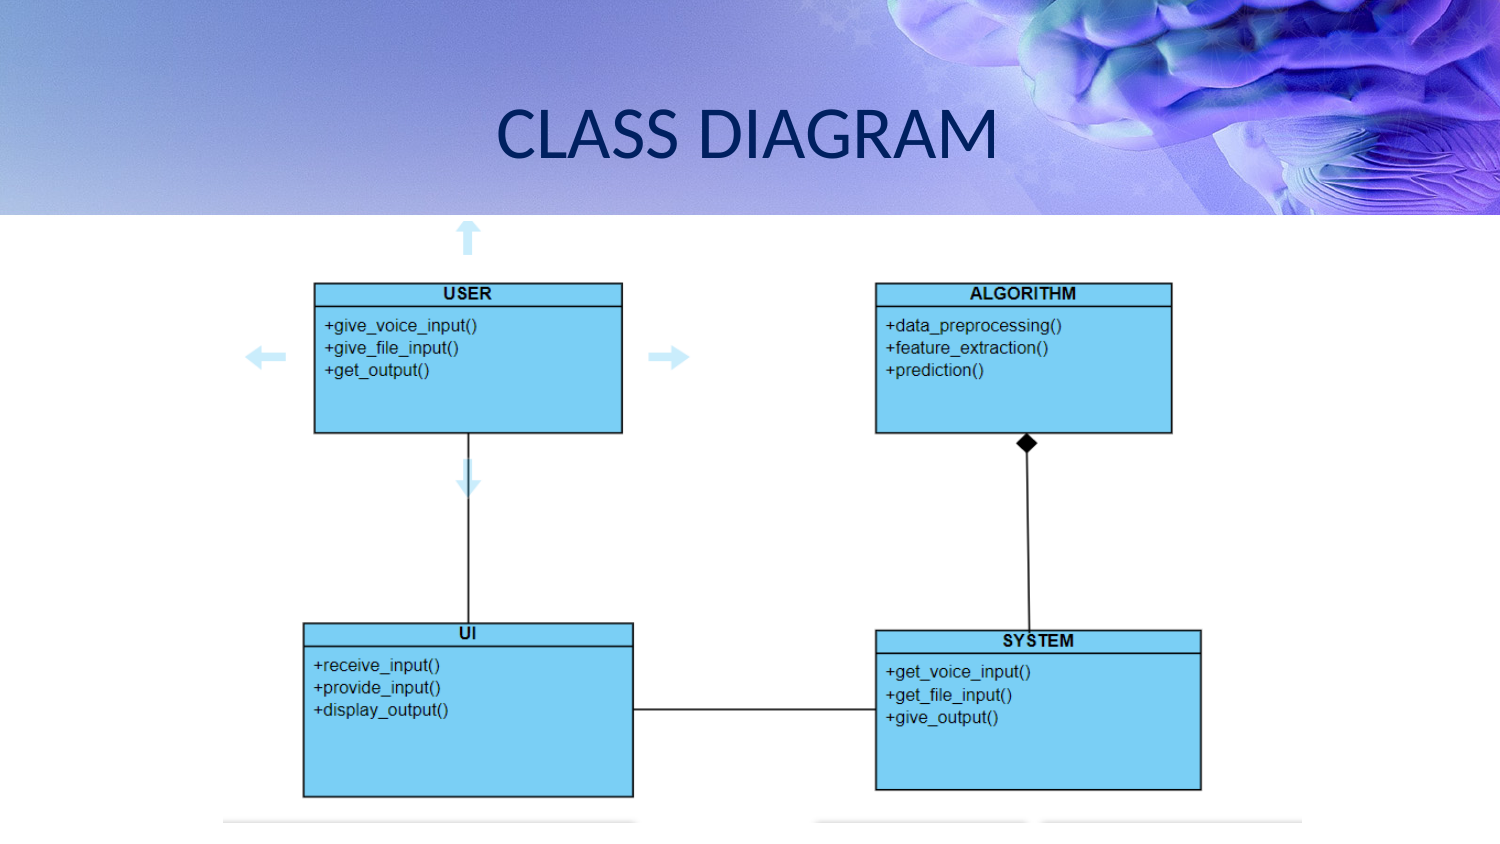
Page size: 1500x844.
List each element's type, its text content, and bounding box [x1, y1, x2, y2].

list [223, 221, 1302, 823]
title CLASS DIAGRAM [72, 65, 1425, 191]
picture [0, 0, 1500, 844]
